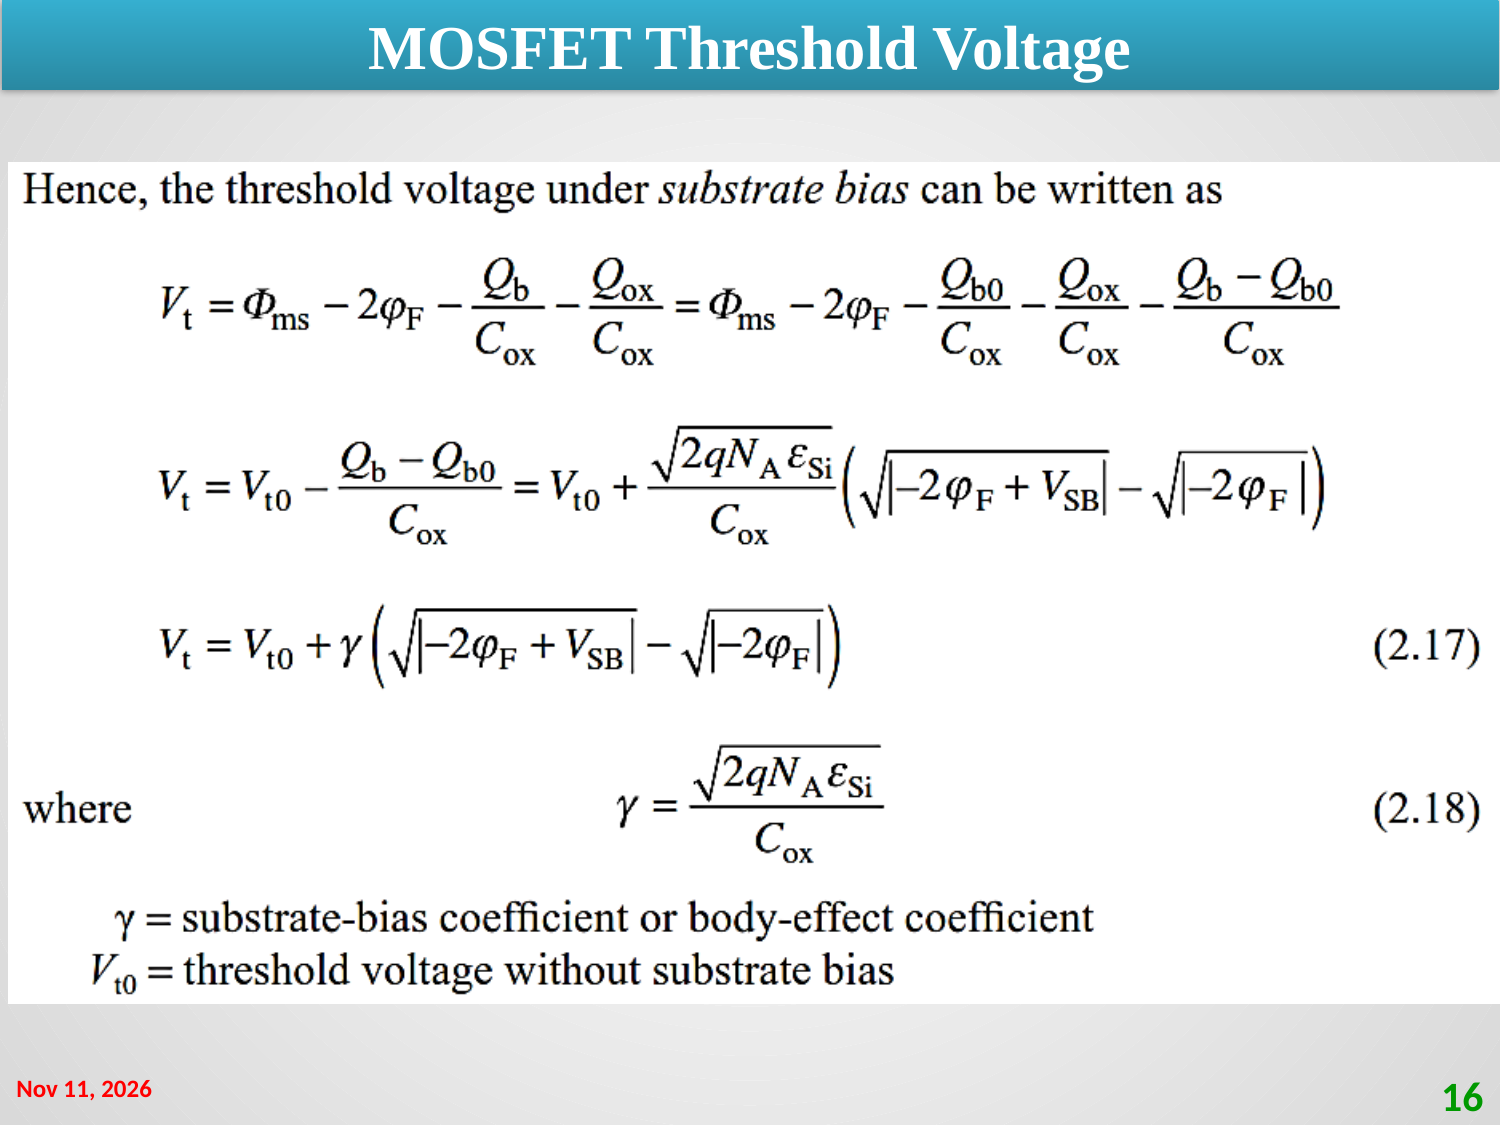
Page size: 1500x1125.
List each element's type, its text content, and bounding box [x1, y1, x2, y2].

text_box MOSFET Threshold Voltage [2, 0, 1499, 90]
slide_number 20-Jan-20 [1, 1057, 352, 1118]
slide_number 16 [1148, 1065, 1499, 1125]
picture [8, 162, 1500, 1004]
